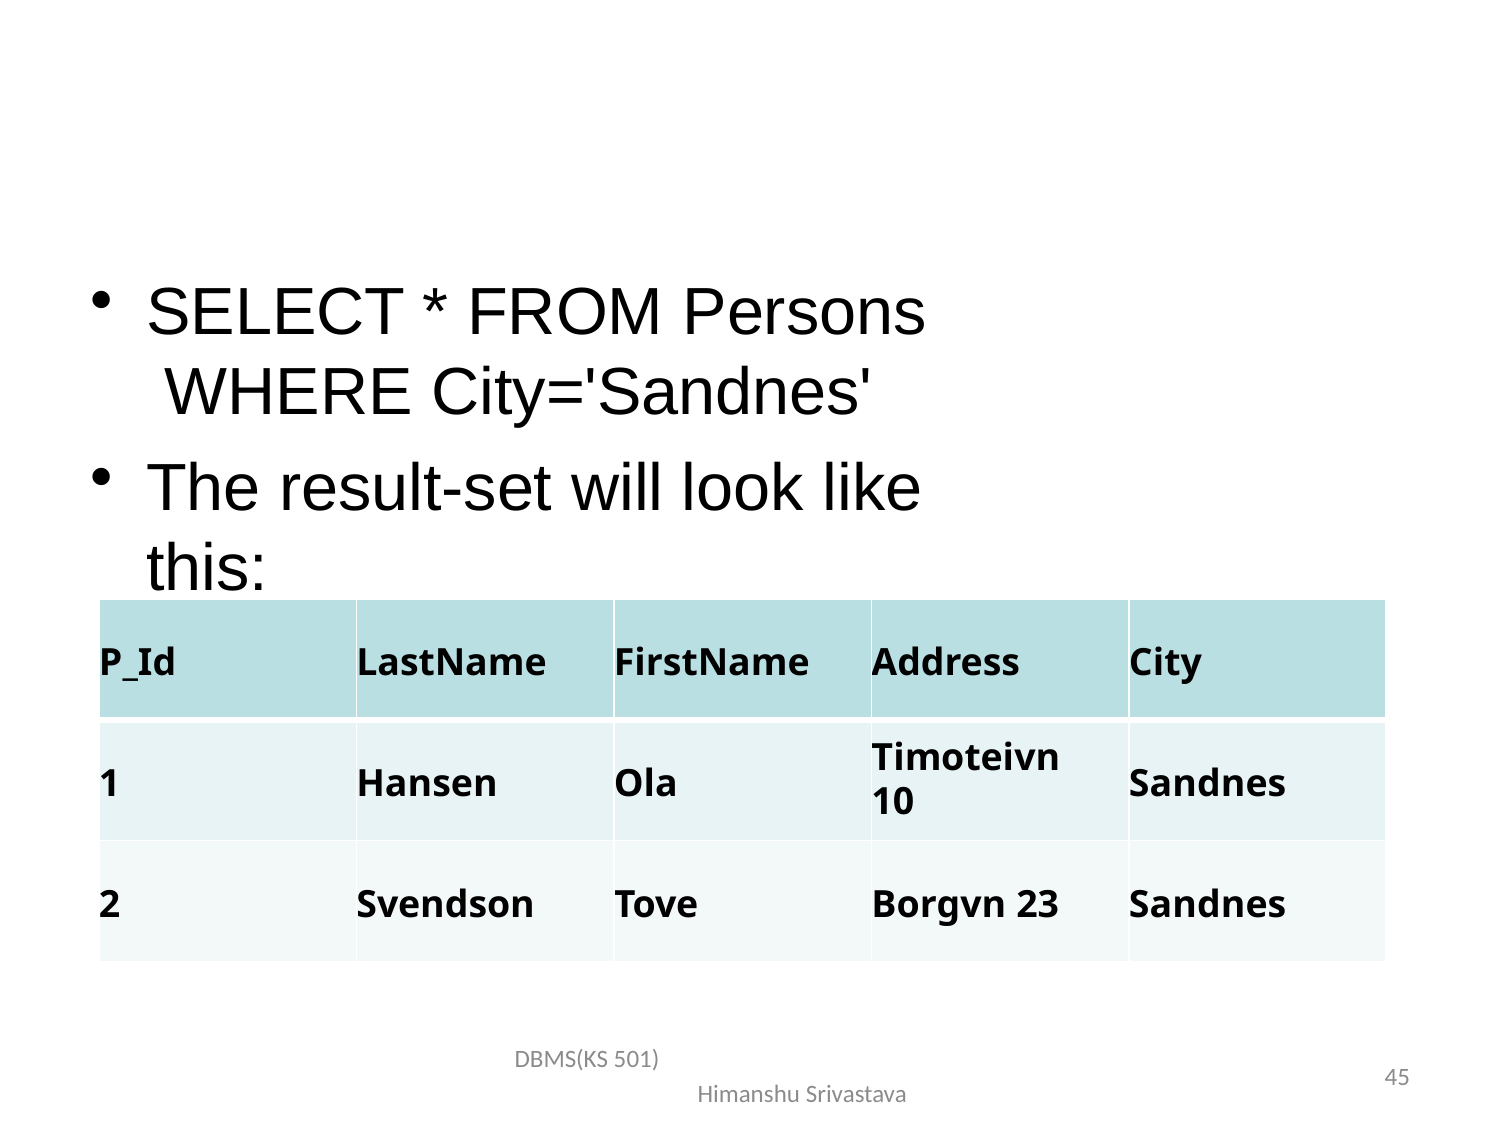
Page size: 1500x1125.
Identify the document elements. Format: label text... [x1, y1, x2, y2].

table_cell 2 [100, 841, 356, 961]
table_cell Hansen [357, 723, 613, 840]
table_cell Borgvn 23 [872, 841, 1128, 961]
table_header P_Id [100, 600, 356, 717]
table_cell 1 [100, 723, 356, 840]
table_cell Tove [615, 841, 871, 961]
table_header LastName [357, 600, 613, 717]
table_header City [1130, 600, 1385, 717]
table_cell Sandnes [1130, 723, 1385, 840]
slide_number 45 [1074, 1042, 1425, 1103]
table_header FirstName [615, 600, 871, 717]
table_header Address [872, 600, 1128, 717]
table_cell Ola [615, 723, 871, 840]
table_cell Svendson [357, 841, 613, 961]
footer DBMS(KS 501) Himanshu Srivastava [512, 962, 988, 1125]
table_cell Sandnes [1130, 841, 1385, 961]
text_box SELECT * FROM Persons WHERE City='Sandnes' The result-set will look like this: [87, 265, 1067, 604]
table_cell Timoteivn 10 [872, 723, 1128, 840]
